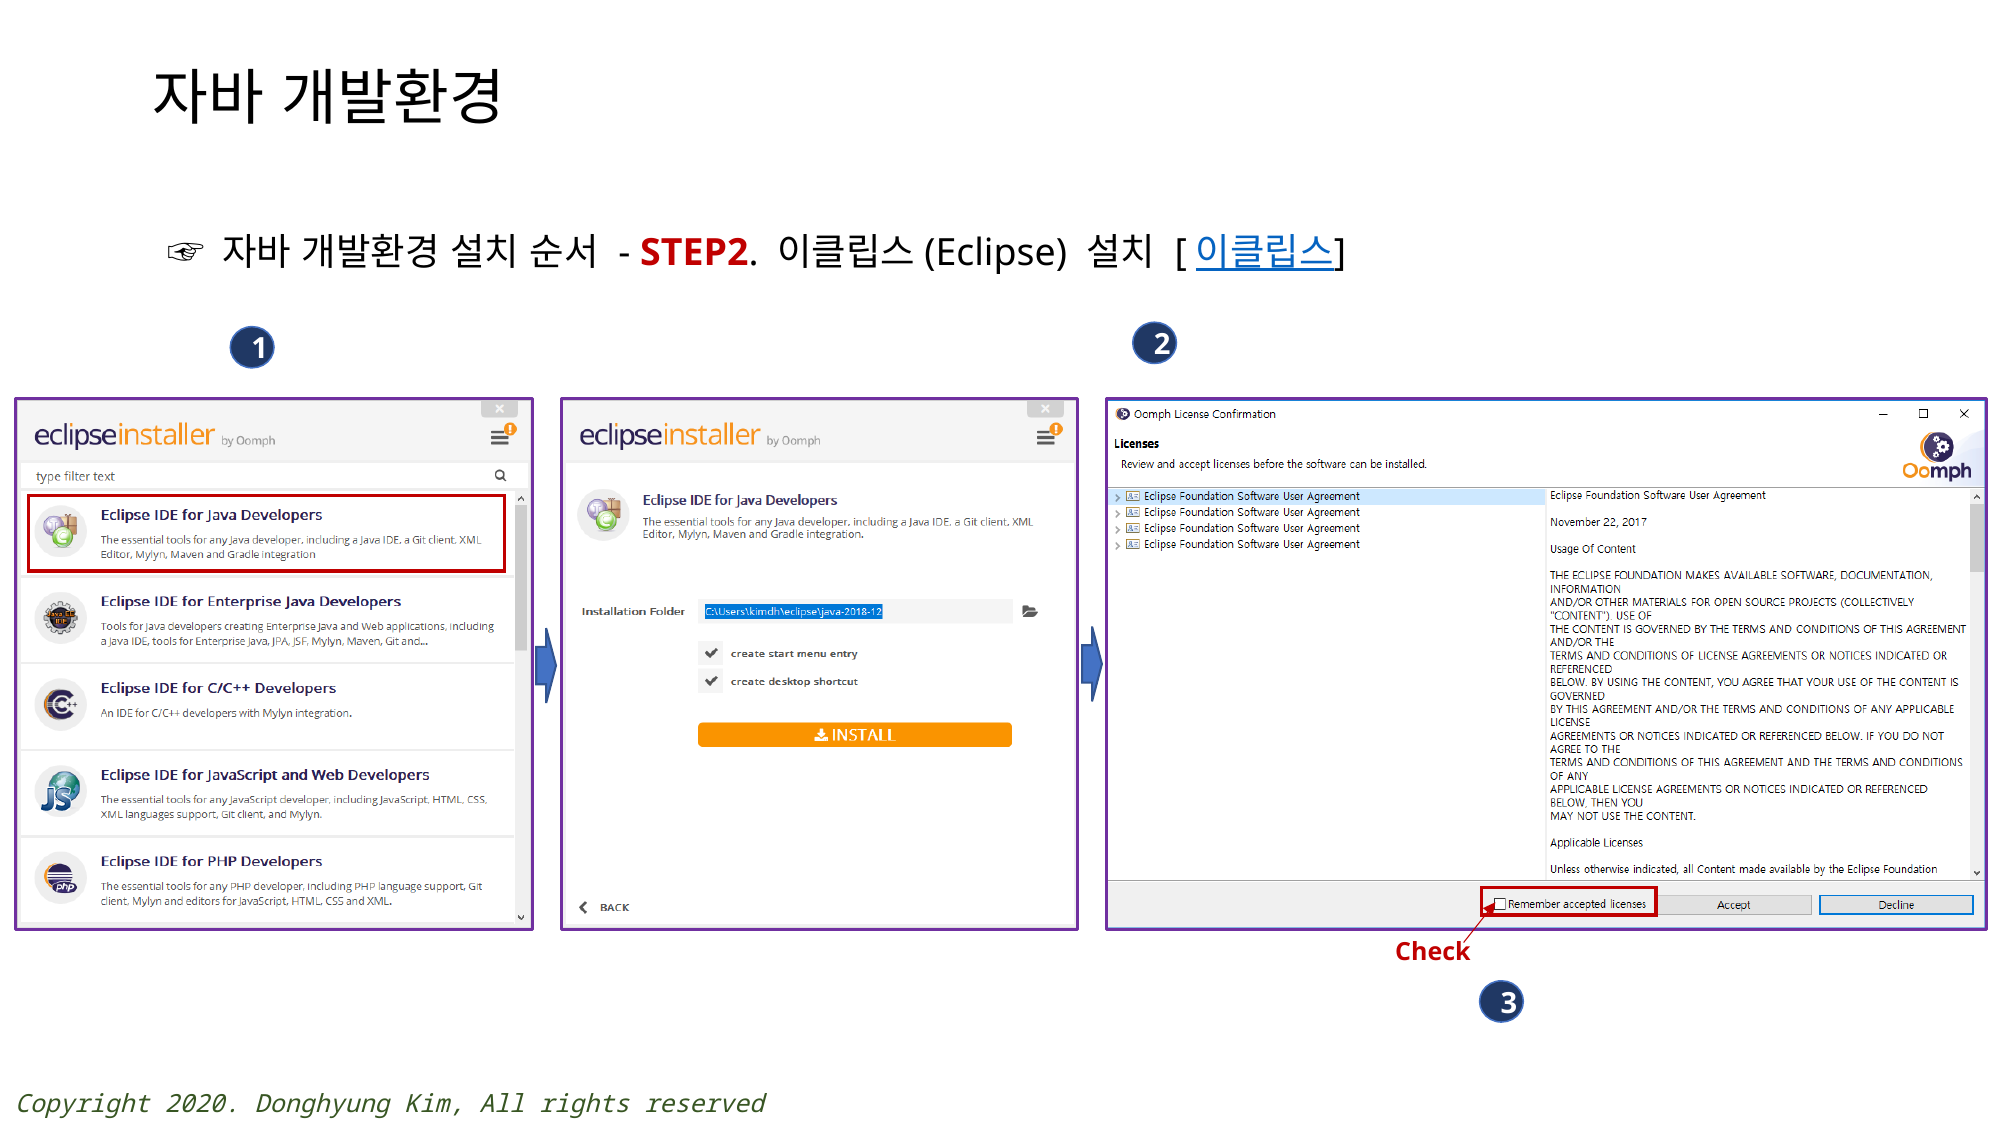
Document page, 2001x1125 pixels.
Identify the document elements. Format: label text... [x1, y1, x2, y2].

text_box 3 [1478, 979, 1525, 1024]
text_box 2 [1131, 321, 1178, 365]
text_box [17, 400, 1985, 974]
text_box 1 [229, 325, 276, 369]
title 자바 개발환경 [137, 59, 1863, 141]
text_box ☞ 자바 개발환경 설치 순서 - STEP2. 이클립스(Eclipse) 설치 [이클립스] [152, 220, 1710, 335]
